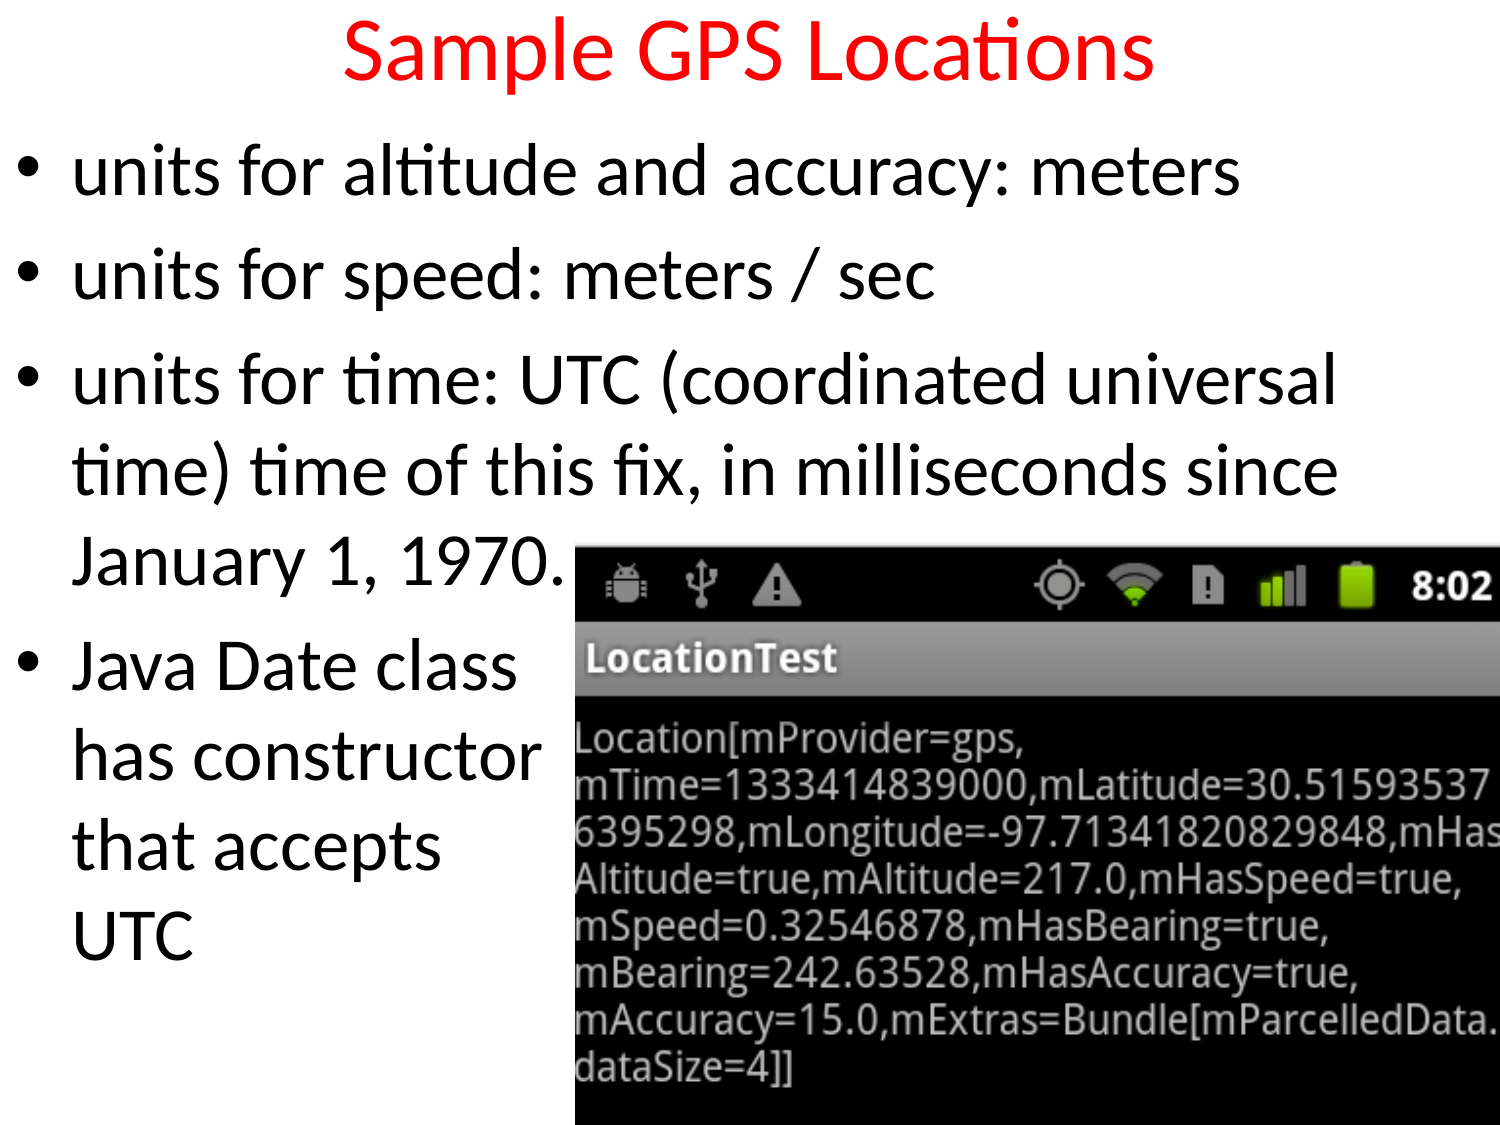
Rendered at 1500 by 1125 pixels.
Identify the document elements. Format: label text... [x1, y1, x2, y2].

picture [574, 541, 1500, 1125]
title Sample GPS Locations [75, 0, 1425, 112]
list units for altitude and accuracy: meters units for speed: meters / sec units for time: UTC (coordinated universal time) time of this fix, in milliseconds since January 1, 1970. Java Date class has constructor that accepts UTC [0, 112, 1500, 1088]
